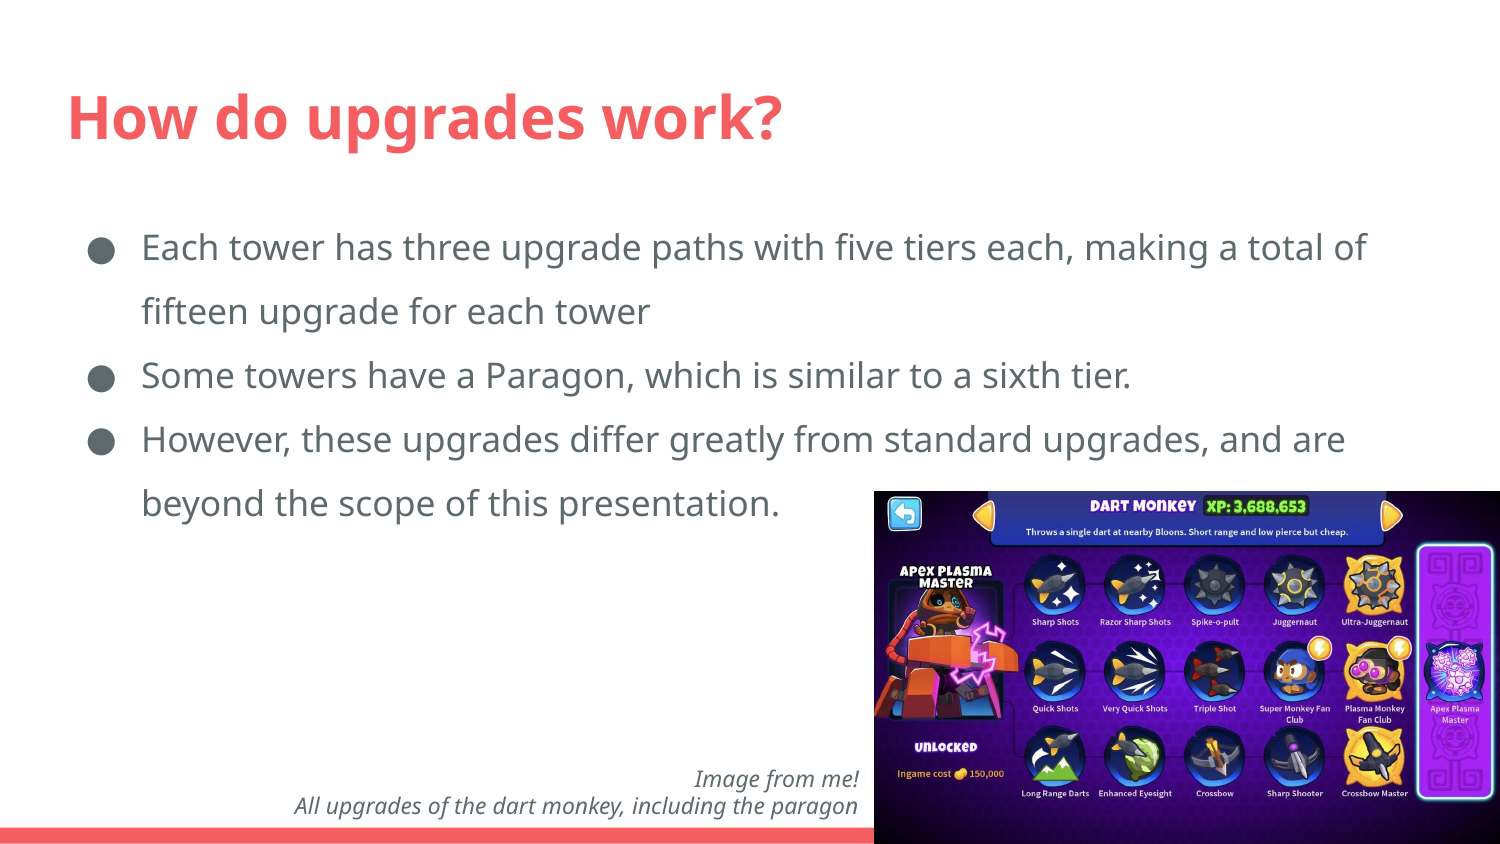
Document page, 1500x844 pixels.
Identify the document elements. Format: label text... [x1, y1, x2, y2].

text_box Image from me! All upgrades of the dart monkey, including the paragon [217, 749, 869, 835]
title How do upgrades work? [51, 64, 1449, 167]
list Each tower has three upgrade paths with five tiers each, making a total of fifteen upgrade for each tower Some towers have a Paragon, which is similar to a sixth tier. However, these upgrades differ greatly from standard upgrades, and are beyond the scope of this presentation. [51, 189, 1449, 750]
picture [874, 491, 1500, 844]
